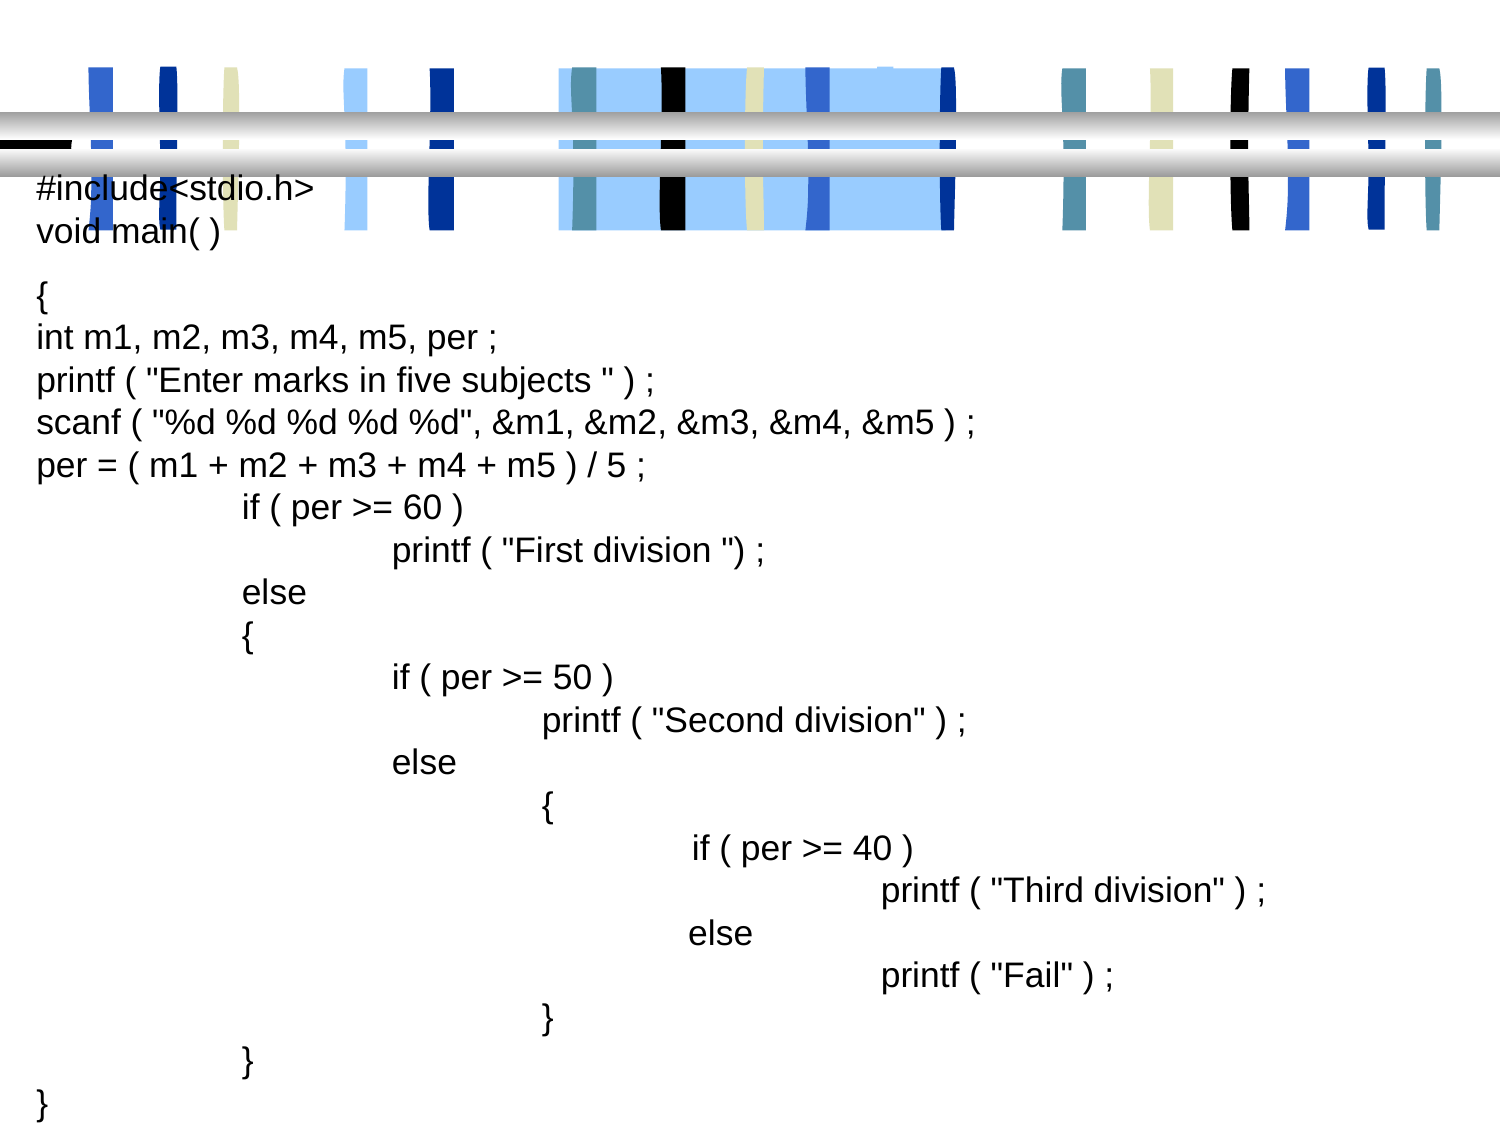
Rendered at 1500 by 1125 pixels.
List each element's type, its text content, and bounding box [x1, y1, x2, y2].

text_box #include<stdio.h> void main( ) { int m1, m2, m3, m4, m5, per ; printf ( "Enter marks in five subjects " ) ; scanf ( "%d %d %d %d %d", &m1, &m2, &m3, &m4, &m5 ) ; per = ( m1 + m2 + m3 + m4 + m5 ) / 5 ; if ( per >= 60 ) printf ( "First division ") ; else { if ( per >= 50 ) printf ( "Second division" ) ; else { if ( per >= 40 ) printf ( "Third division" ) ; else printf ( "Fail" ) ; } } } [21, 0, 1500, 1125]
